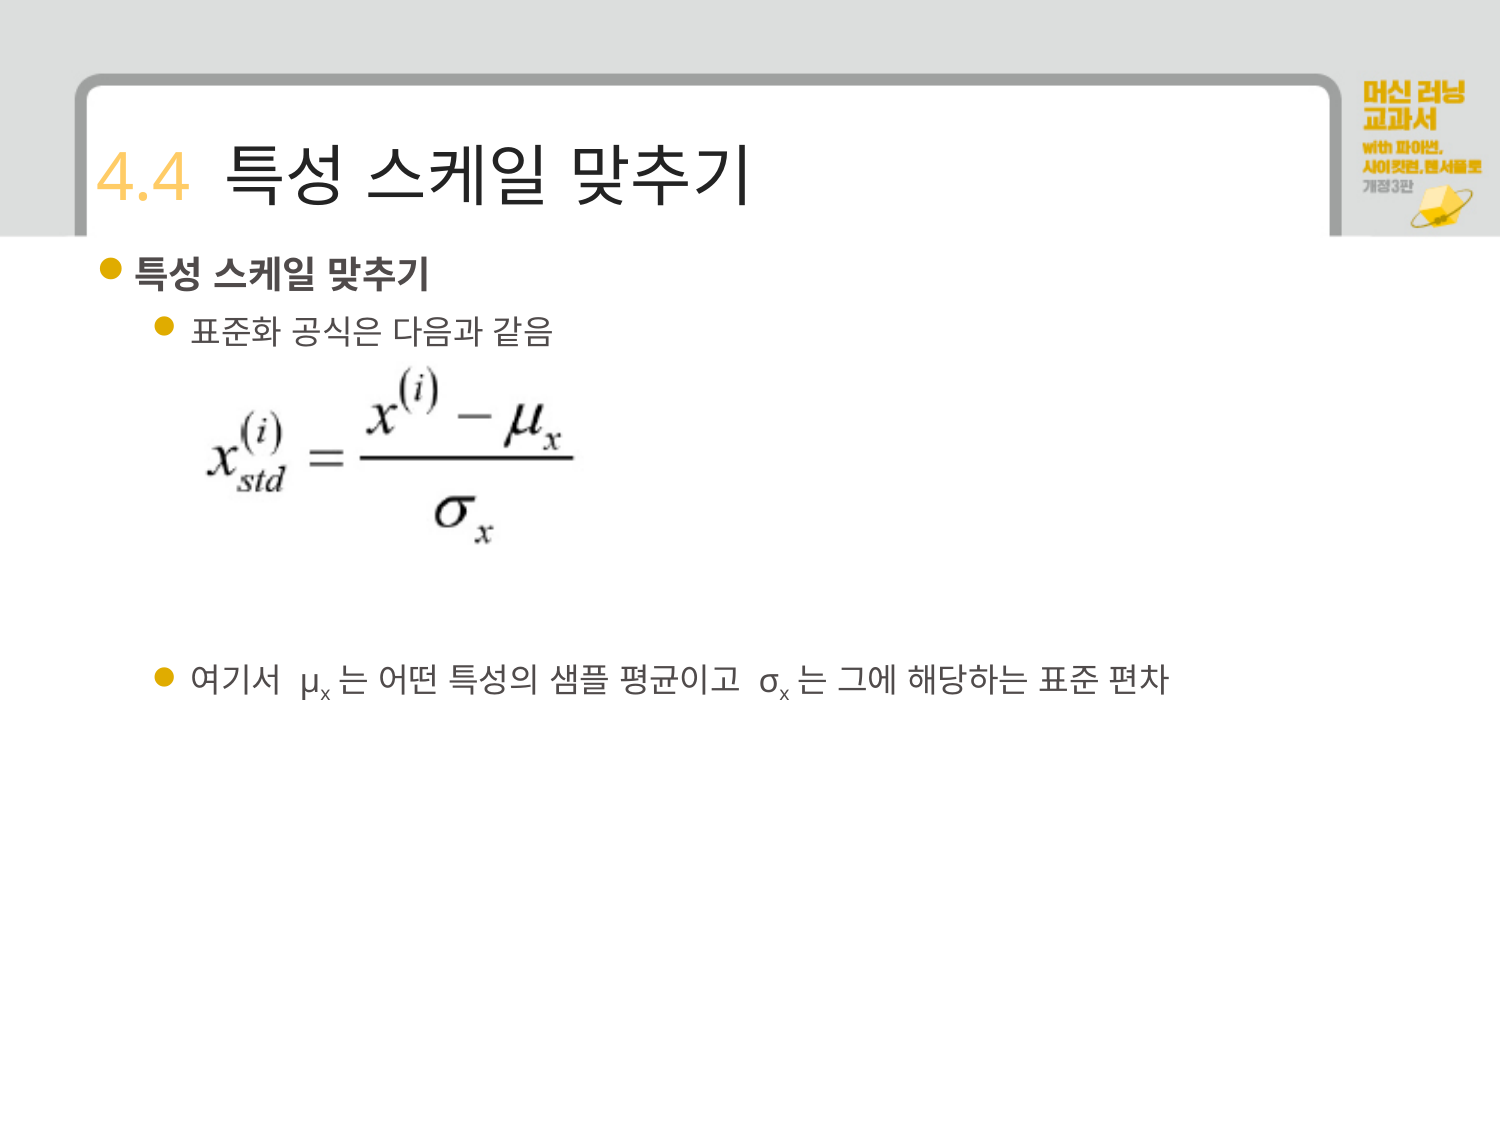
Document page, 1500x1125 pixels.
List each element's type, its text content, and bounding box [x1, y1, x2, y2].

list 특성 스케일 맞추기 표준화 공식은 다음과 같음 여기서 μx는 어떤 특성의 샘플 평균이고 σx는 그에 해당하는 표준 편차 [81, 239, 1440, 1054]
title 4.4 특성 스케일 맞추기 [81, 90, 1412, 222]
picture [0, 0, 1500, 1125]
